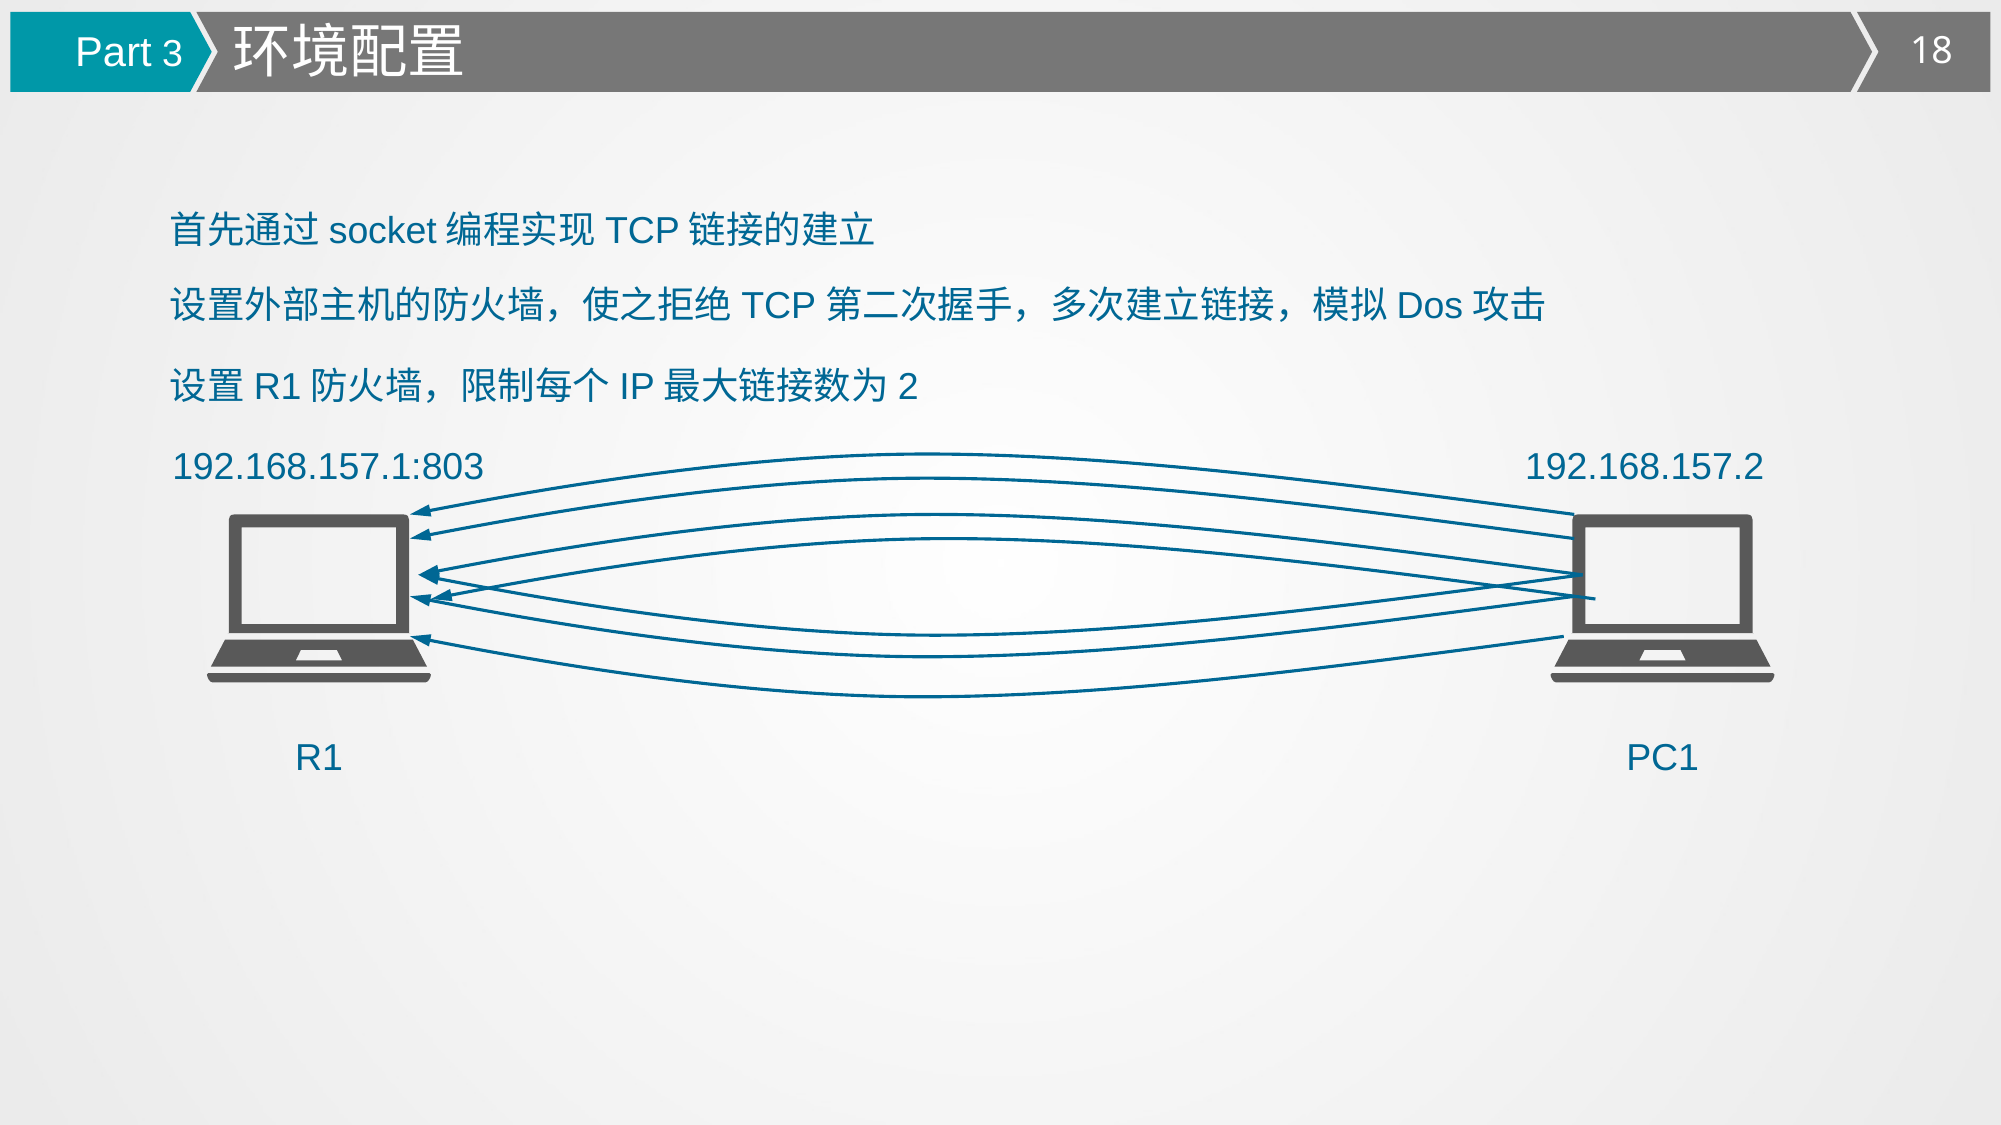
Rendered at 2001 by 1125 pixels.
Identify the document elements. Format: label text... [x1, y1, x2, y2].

text_box [1550, 673, 1775, 683]
picture [0, 0, 2001, 1125]
text_box [227, 514, 411, 634]
text_box R1 [266, 725, 372, 786]
text_box [206, 673, 431, 683]
text_box [418, 572, 553, 588]
text_box 设置外部主机的防火墙，使之拒绝TCP第二次握手，多次建立链接，模拟Dos攻击 [155, 273, 1688, 334]
text_box 192.168.157.2 [1510, 435, 1939, 495]
text_box 设置R1防火墙，限制每个IP最大链接数为2 [154, 354, 989, 415]
text_box Part 3 [22, 17, 198, 83]
text_box [1020, 599, 1567, 636]
text_box [409, 634, 1564, 699]
text_box [1554, 639, 1771, 667]
text_box 192.168.157.1:803 [140, 435, 517, 495]
text_box [431, 537, 1596, 602]
text_box [409, 452, 1575, 517]
text_box [409, 476, 1575, 541]
text_box [210, 639, 428, 667]
text_box [1571, 514, 1754, 634]
text_box [541, 599, 1409, 637]
text_box [419, 512, 1581, 574]
text_box [409, 594, 859, 636]
text_box [1424, 573, 1583, 586]
text_box 环境配置 [218, 7, 1046, 92]
text_box 首先通过socket编程实现TCP链接的建立 [154, 198, 989, 259]
text_box PC1 [1574, 725, 1751, 786]
